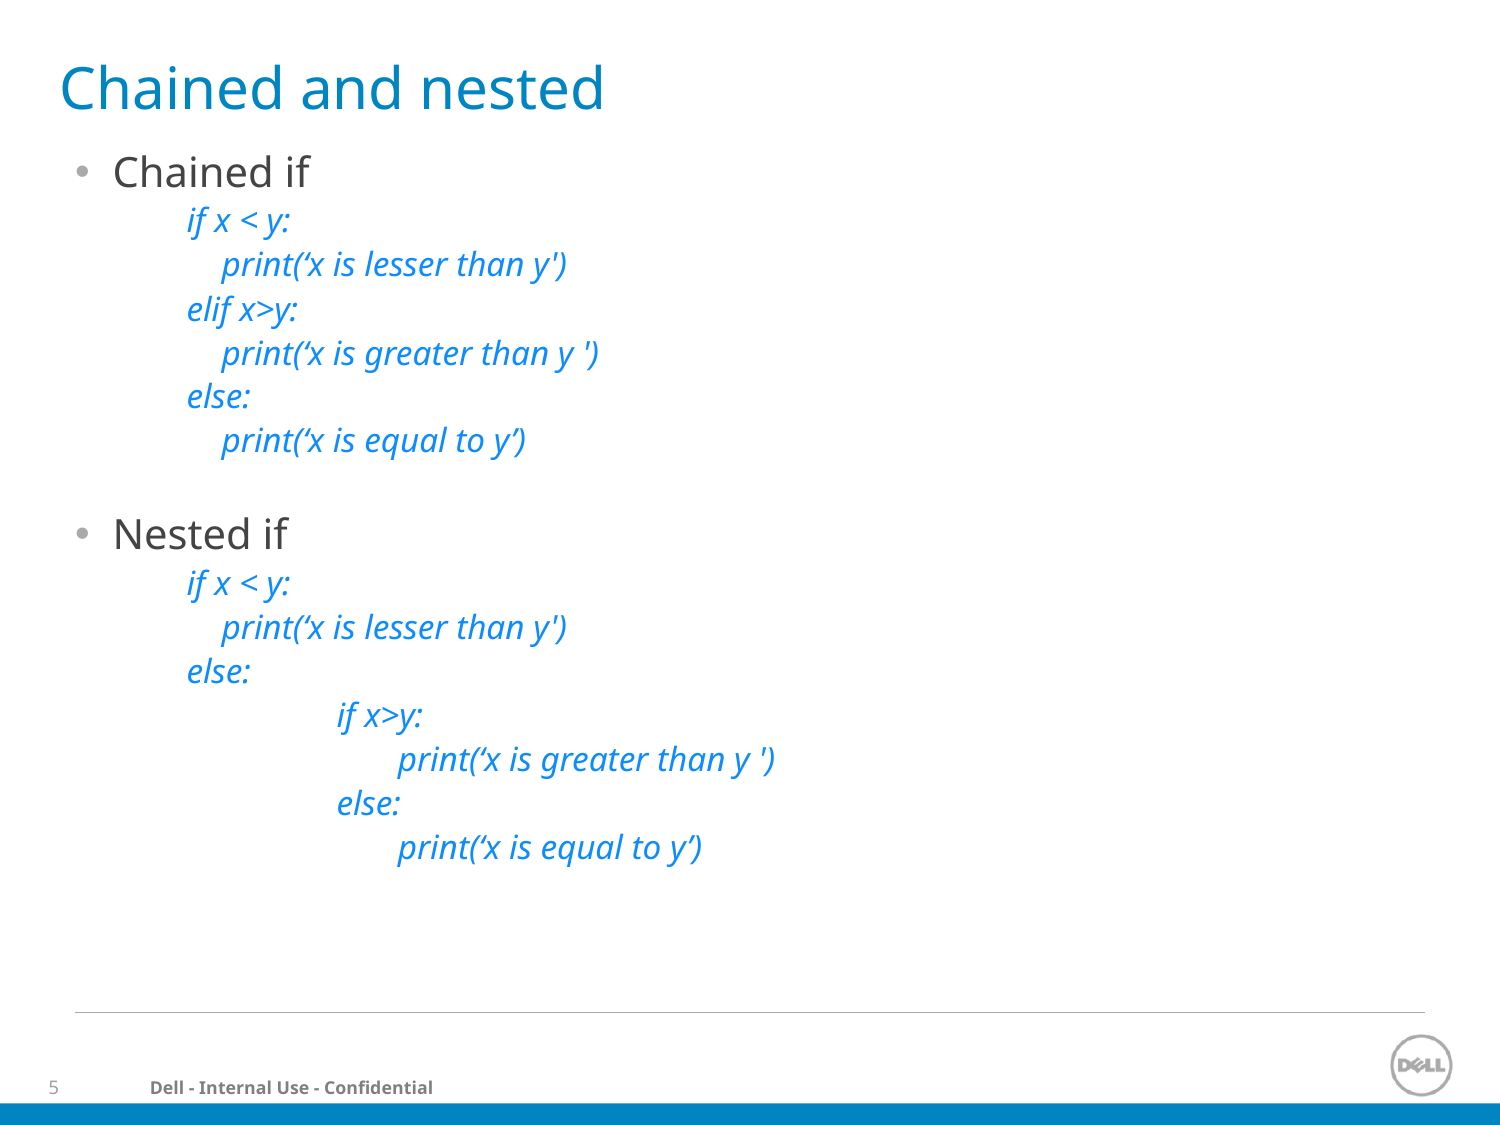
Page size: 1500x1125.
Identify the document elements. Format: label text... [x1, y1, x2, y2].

list Chained if if x < y: print(‘x is lesser than y') elif x>y: print(‘x is greater than y ') else: print(‘x is equal to y’) Nested if if x < y: print(‘x is lesser than y') else: if x>y: print(‘x is greater than y ') else: print(‘x is equal to y’) [74, 145, 1426, 991]
title Chained and nested [59, 59, 1361, 146]
picture [1382, 1026, 1460, 1103]
